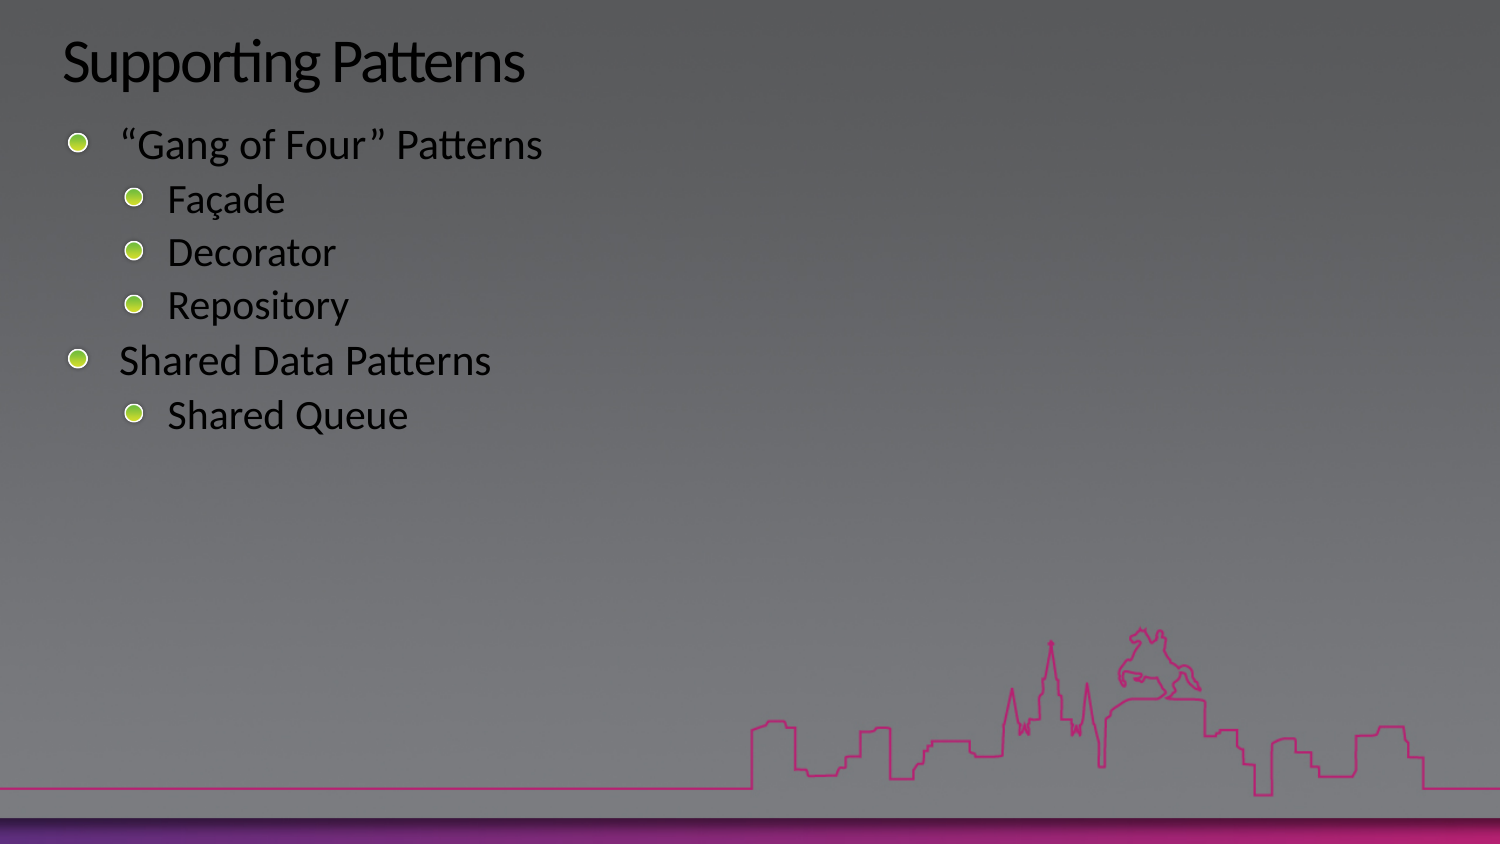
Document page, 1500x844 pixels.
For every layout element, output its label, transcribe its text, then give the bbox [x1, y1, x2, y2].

list “Gang of Four” Patterns Façade Decorator Repository Shared Data Patterns Shared Queue [62, 121, 1438, 364]
picture [0, 0, 1500, 844]
title Supporting Patterns [62, 28, 1438, 97]
